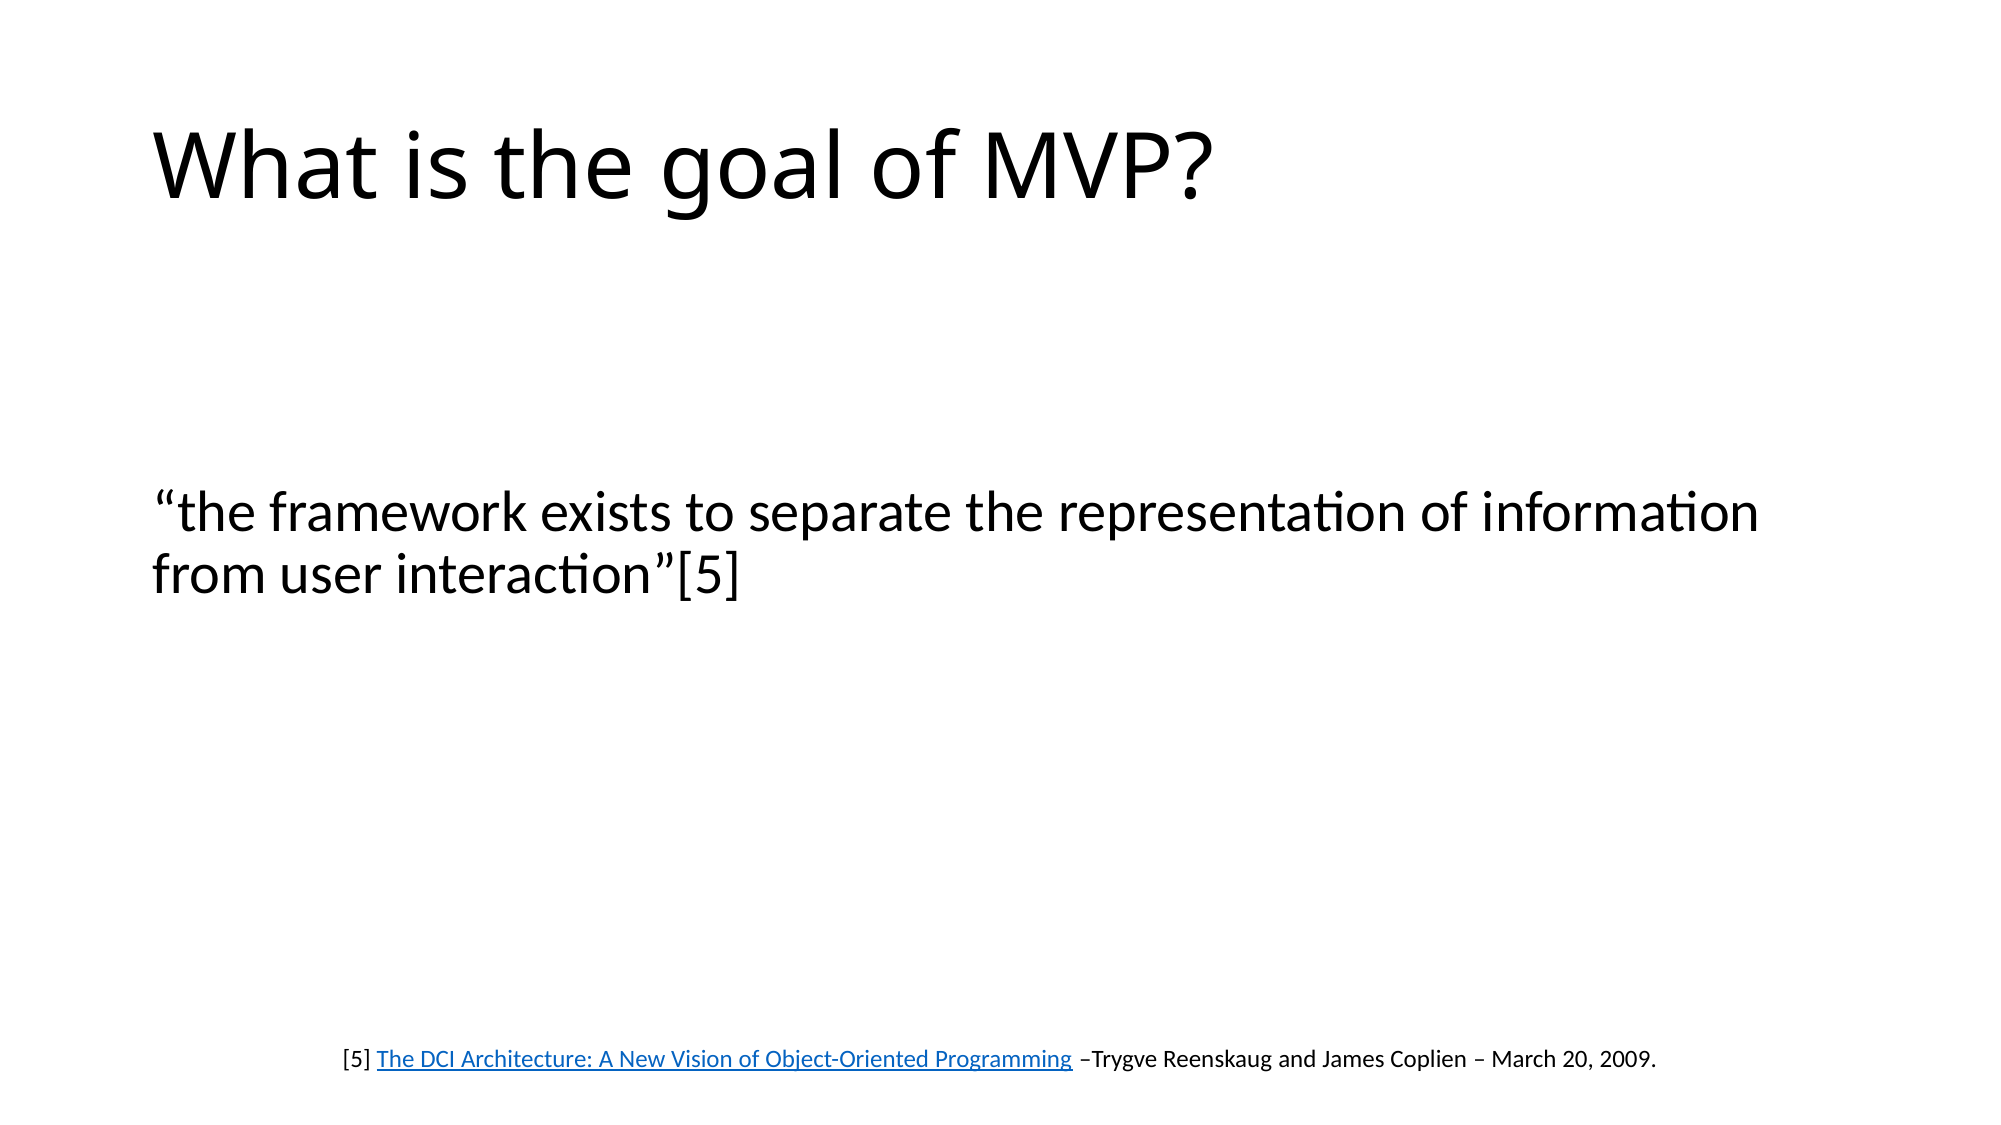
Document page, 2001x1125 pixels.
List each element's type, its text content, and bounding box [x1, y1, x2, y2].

footer [5] The DCI Architecture: A New Vision of Object-Oriented Programming –Trygve Reenskaug and James Coplien – March 20, 2009. [137, 1042, 1863, 1103]
title What is the goal of MVP? [137, 59, 1863, 278]
list “the framework exists to separate the representation of information from user interaction”[5] [137, 473, 1863, 621]
